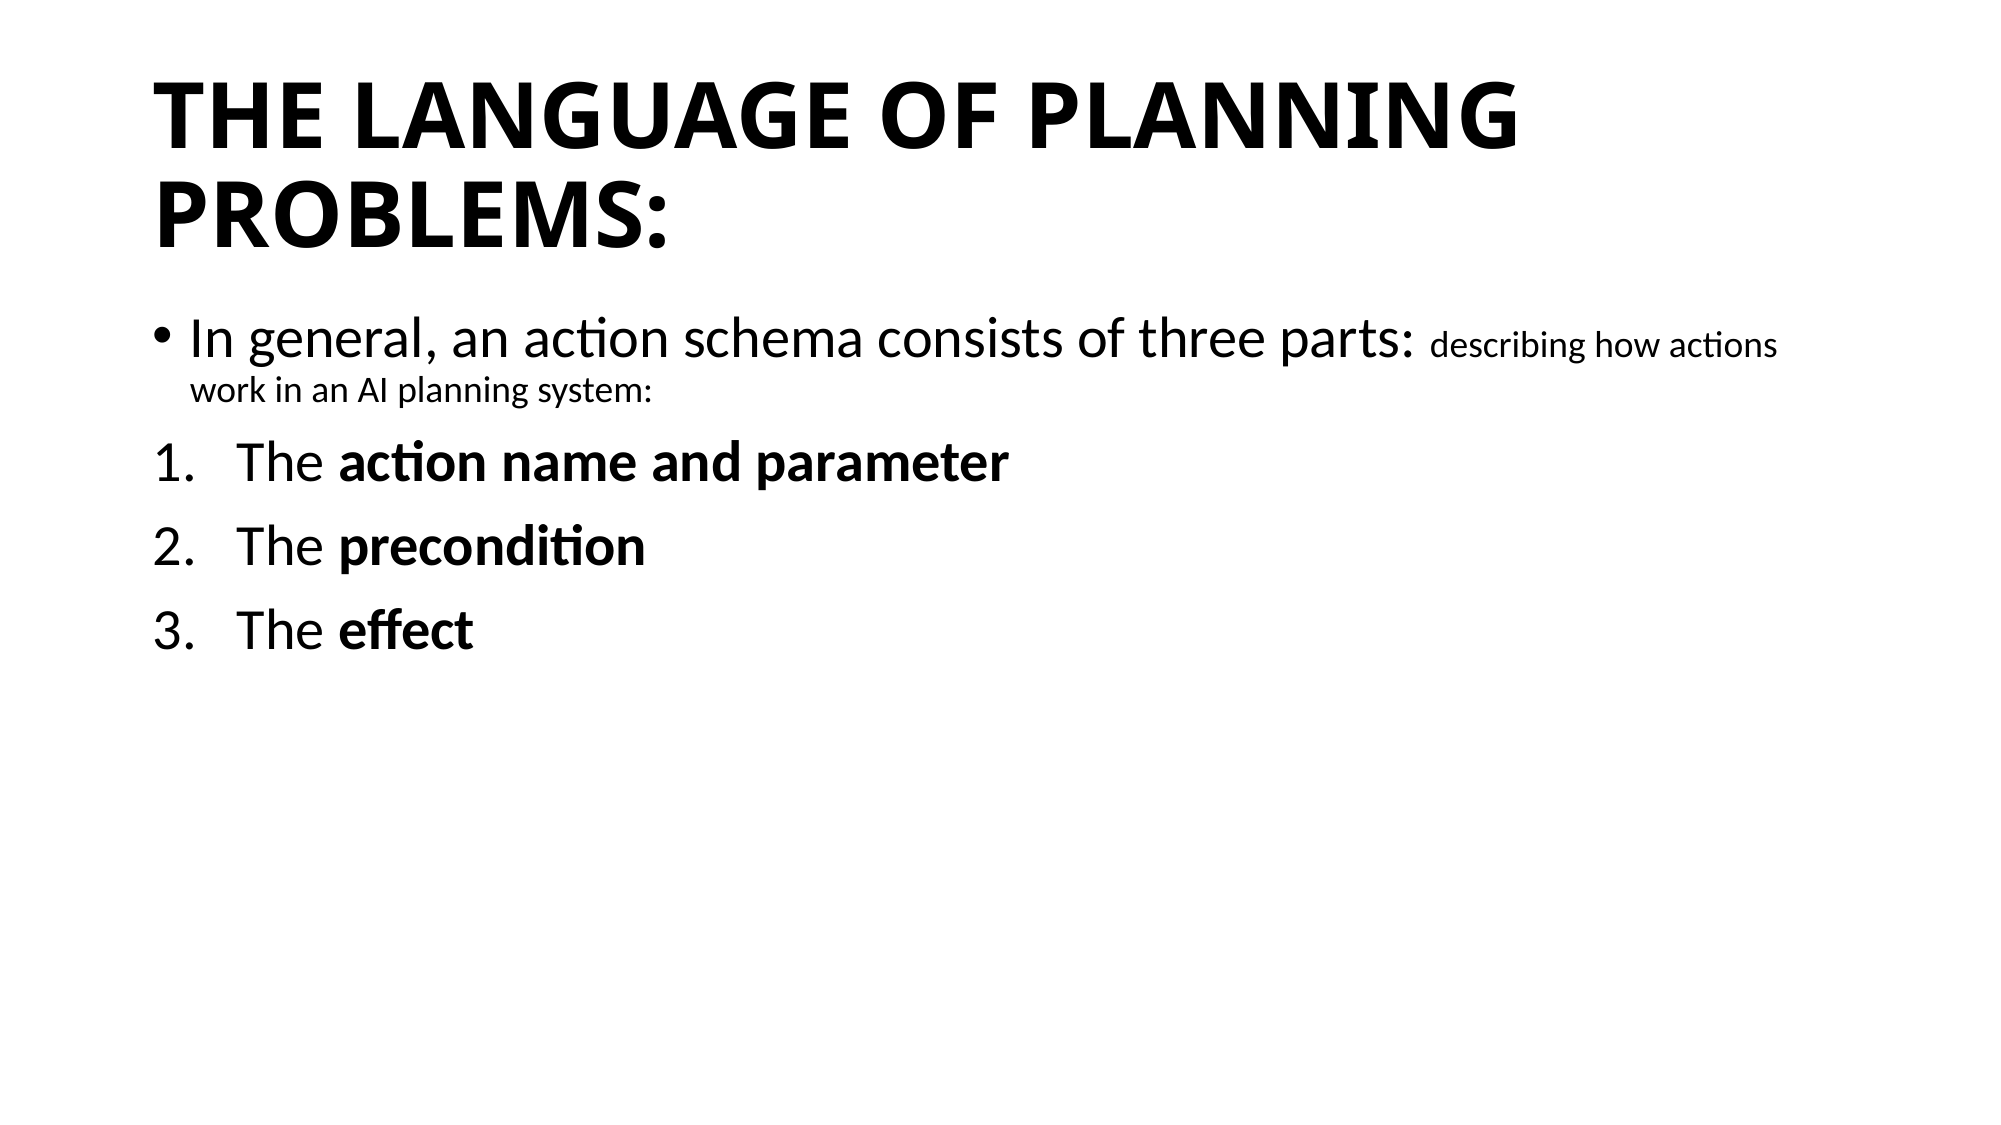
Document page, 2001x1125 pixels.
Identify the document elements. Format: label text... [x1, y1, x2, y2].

list In general, an action schema consists of three parts: describing how actions work in an AI planning system: The action name and parameter The precondition The effect [137, 299, 1863, 1014]
title THE LANGUAGE OF PLANNING PROBLEMS: [137, 59, 1863, 278]
